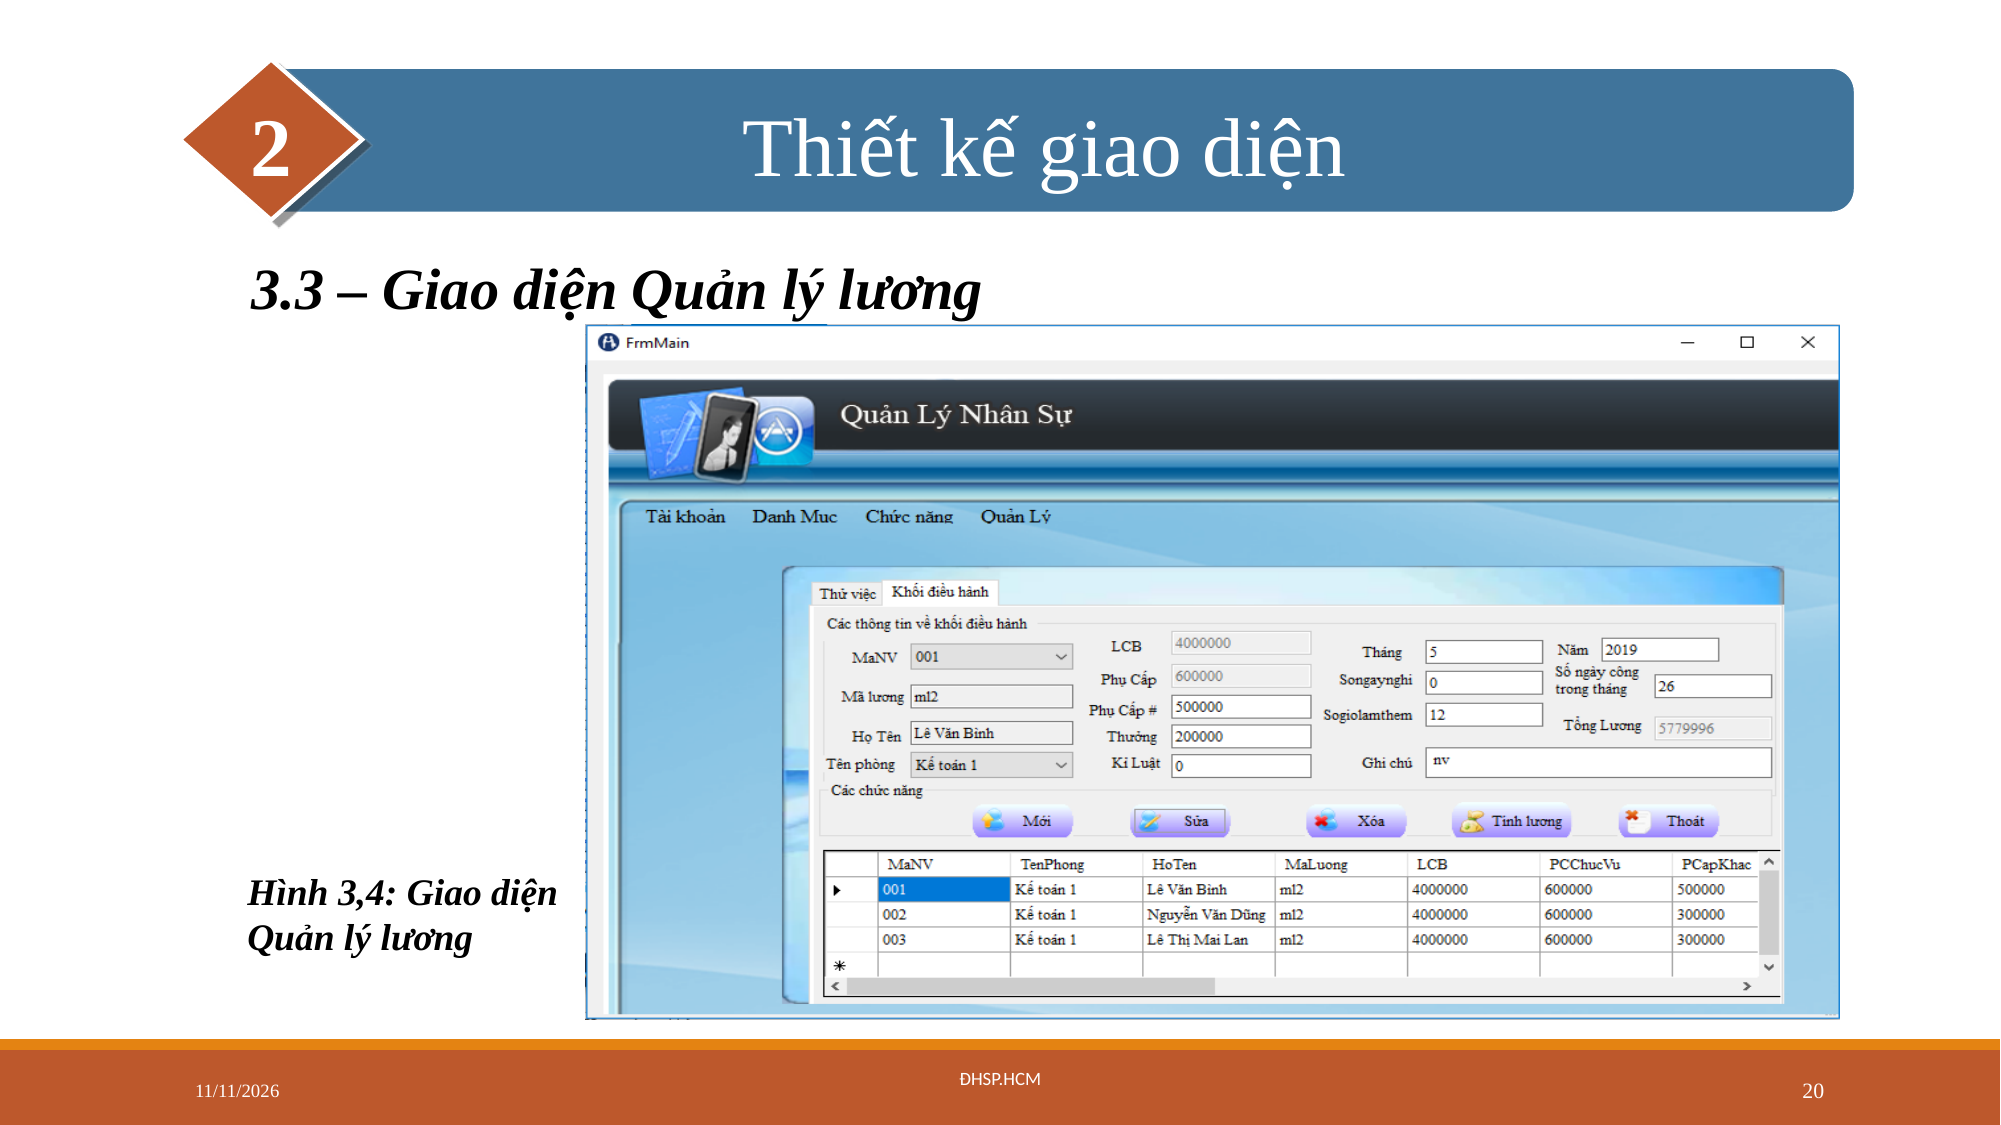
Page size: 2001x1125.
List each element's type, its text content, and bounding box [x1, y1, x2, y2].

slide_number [180, 1059, 586, 1120]
text_box 3.3 – Giao diện Quản lý lương [236, 233, 999, 329]
picture [584, 324, 1840, 1020]
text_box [179, 58, 1857, 221]
slide_number 20 [1624, 1059, 1840, 1120]
footer ĐHSP.HCM [604, 1059, 1396, 1120]
text_box Hình 3,4: Giao diện Quản lý lương [232, 860, 582, 966]
